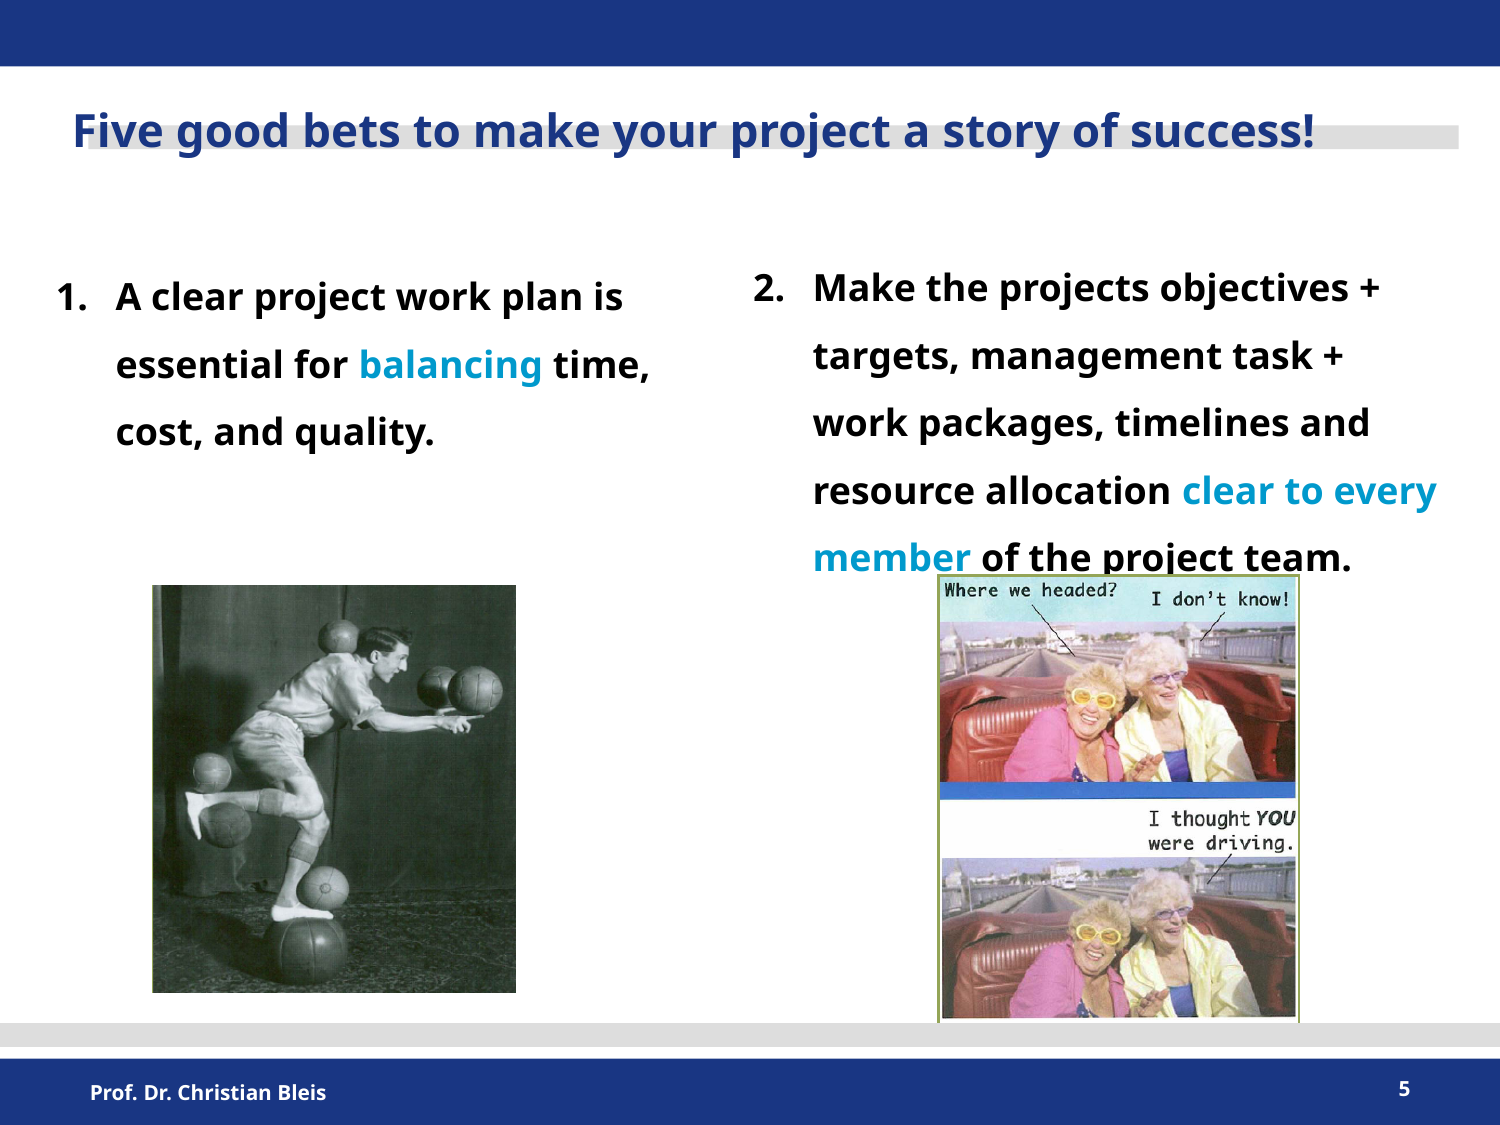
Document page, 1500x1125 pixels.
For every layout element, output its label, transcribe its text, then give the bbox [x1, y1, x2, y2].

text_box Prof. Dr. Christian Bleis [75, 1062, 425, 1122]
text_box [1443, 125, 1459, 150]
text_box [0, 1058, 1500, 1125]
text_box 2. Make the projects objectives + targets, management task + work packages, timelines and resource allocation clear to every member of the project team. [738, 234, 1465, 587]
picture [152, 585, 516, 993]
picture [937, 573, 1301, 1024]
text_box Five good bets to make your project a story of success! [45, 66, 1443, 164]
text_box 1. A clear project work plan is essential for balancing time, cost, and quality. [41, 243, 738, 461]
text_box [0, 0, 1500, 67]
text_box [0, 1023, 1500, 1047]
text_box 5 [1074, 1060, 1425, 1120]
